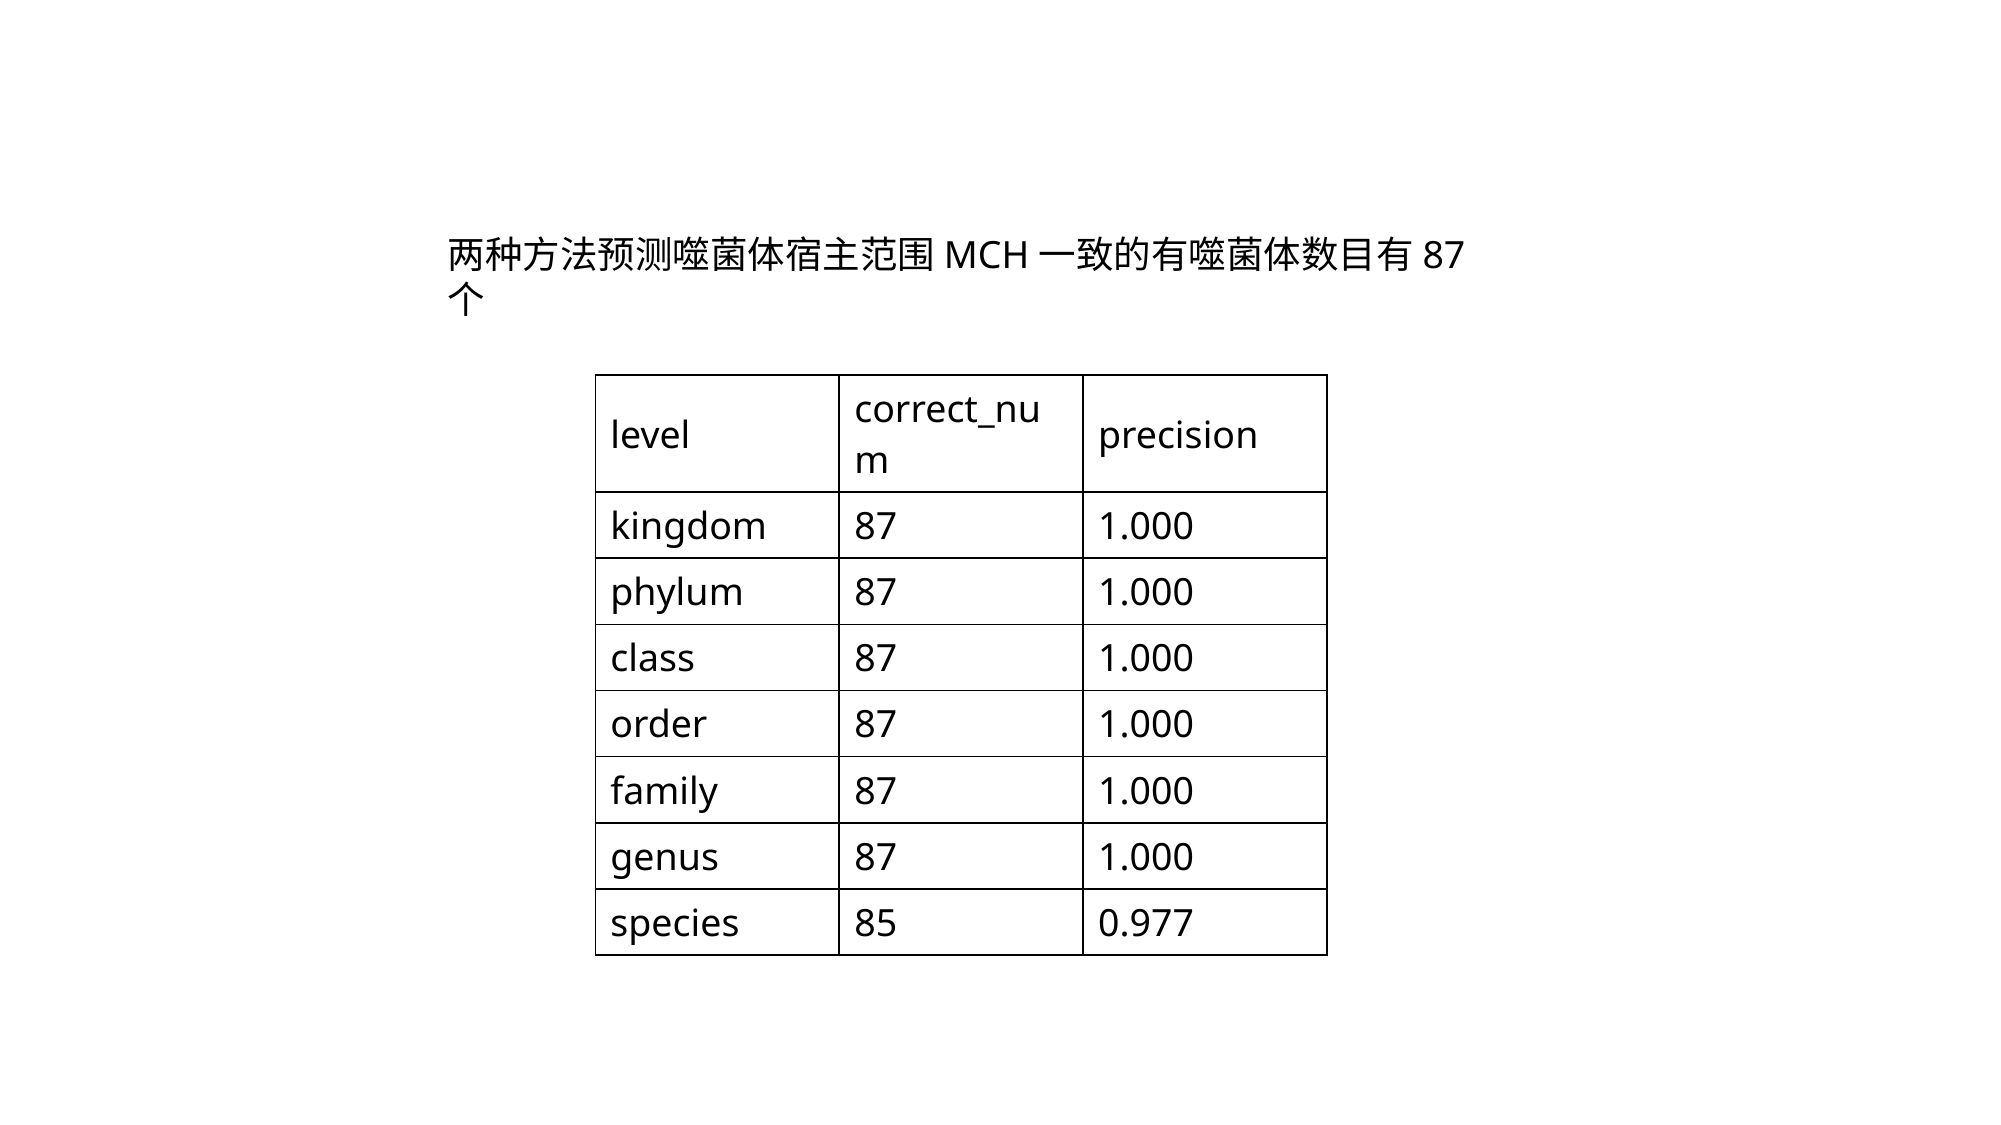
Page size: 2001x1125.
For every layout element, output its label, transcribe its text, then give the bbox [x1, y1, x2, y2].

table_cell 1.000 [1084, 824, 1326, 888]
table_cell phylum [596, 559, 838, 624]
table_cell kingdom [596, 493, 838, 557]
table_cell 1.000 [1084, 493, 1326, 557]
table_cell 87 [840, 757, 1082, 822]
table_cell 0.977 [1084, 890, 1326, 954]
text_box 两种方法预测噬菌体宿主范围MCH一致的有噬菌体数目有87个 [432, 223, 1519, 329]
table_cell 1.000 [1084, 757, 1326, 822]
table_cell class [596, 625, 838, 690]
table_cell 1.000 [1084, 559, 1326, 624]
table_cell family [596, 757, 838, 822]
table_cell 85 [840, 890, 1082, 954]
table_header correct_num [840, 376, 1082, 491]
table_cell genus [596, 824, 838, 888]
table_cell 87 [840, 493, 1082, 557]
table_cell 1.000 [1084, 625, 1326, 690]
table_cell species [596, 890, 838, 954]
table_cell 87 [840, 559, 1082, 624]
table_cell order [596, 691, 838, 756]
table_cell 1.000 [1084, 691, 1326, 756]
table_cell 87 [840, 625, 1082, 690]
table_cell 87 [840, 691, 1082, 756]
table_header precision [1084, 376, 1326, 491]
table_header level [596, 376, 838, 491]
table_cell 87 [840, 824, 1082, 888]
